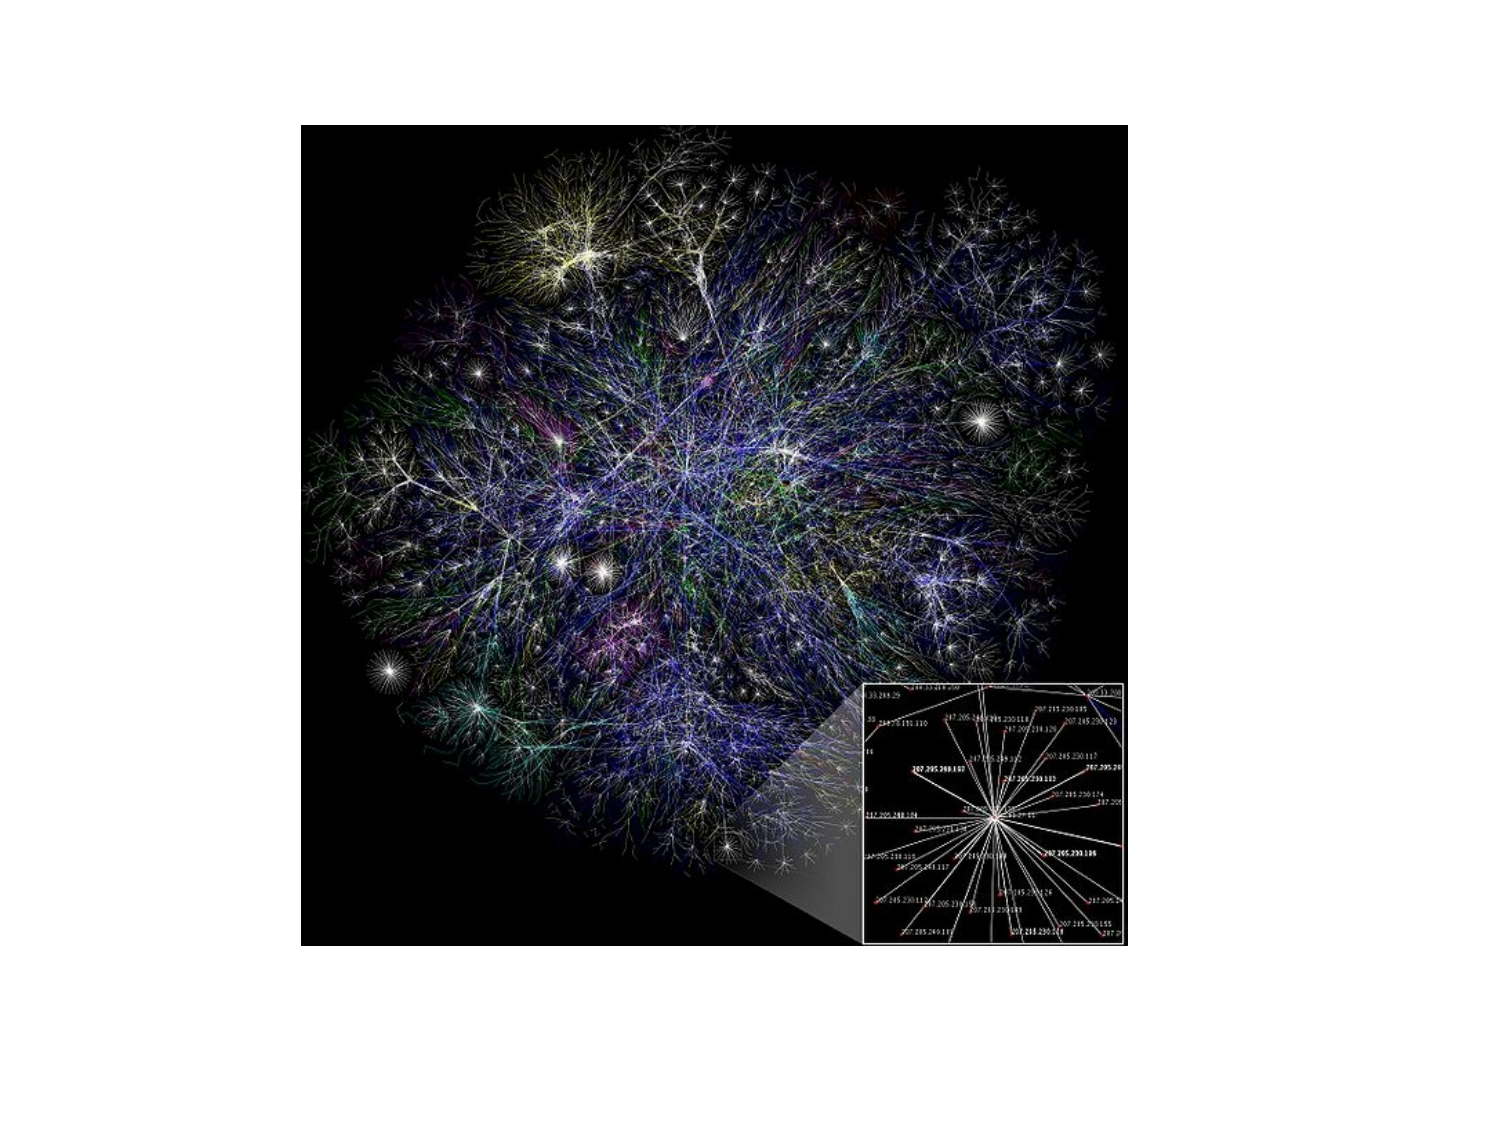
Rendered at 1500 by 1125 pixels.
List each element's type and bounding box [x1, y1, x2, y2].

list [300, 125, 1129, 946]
